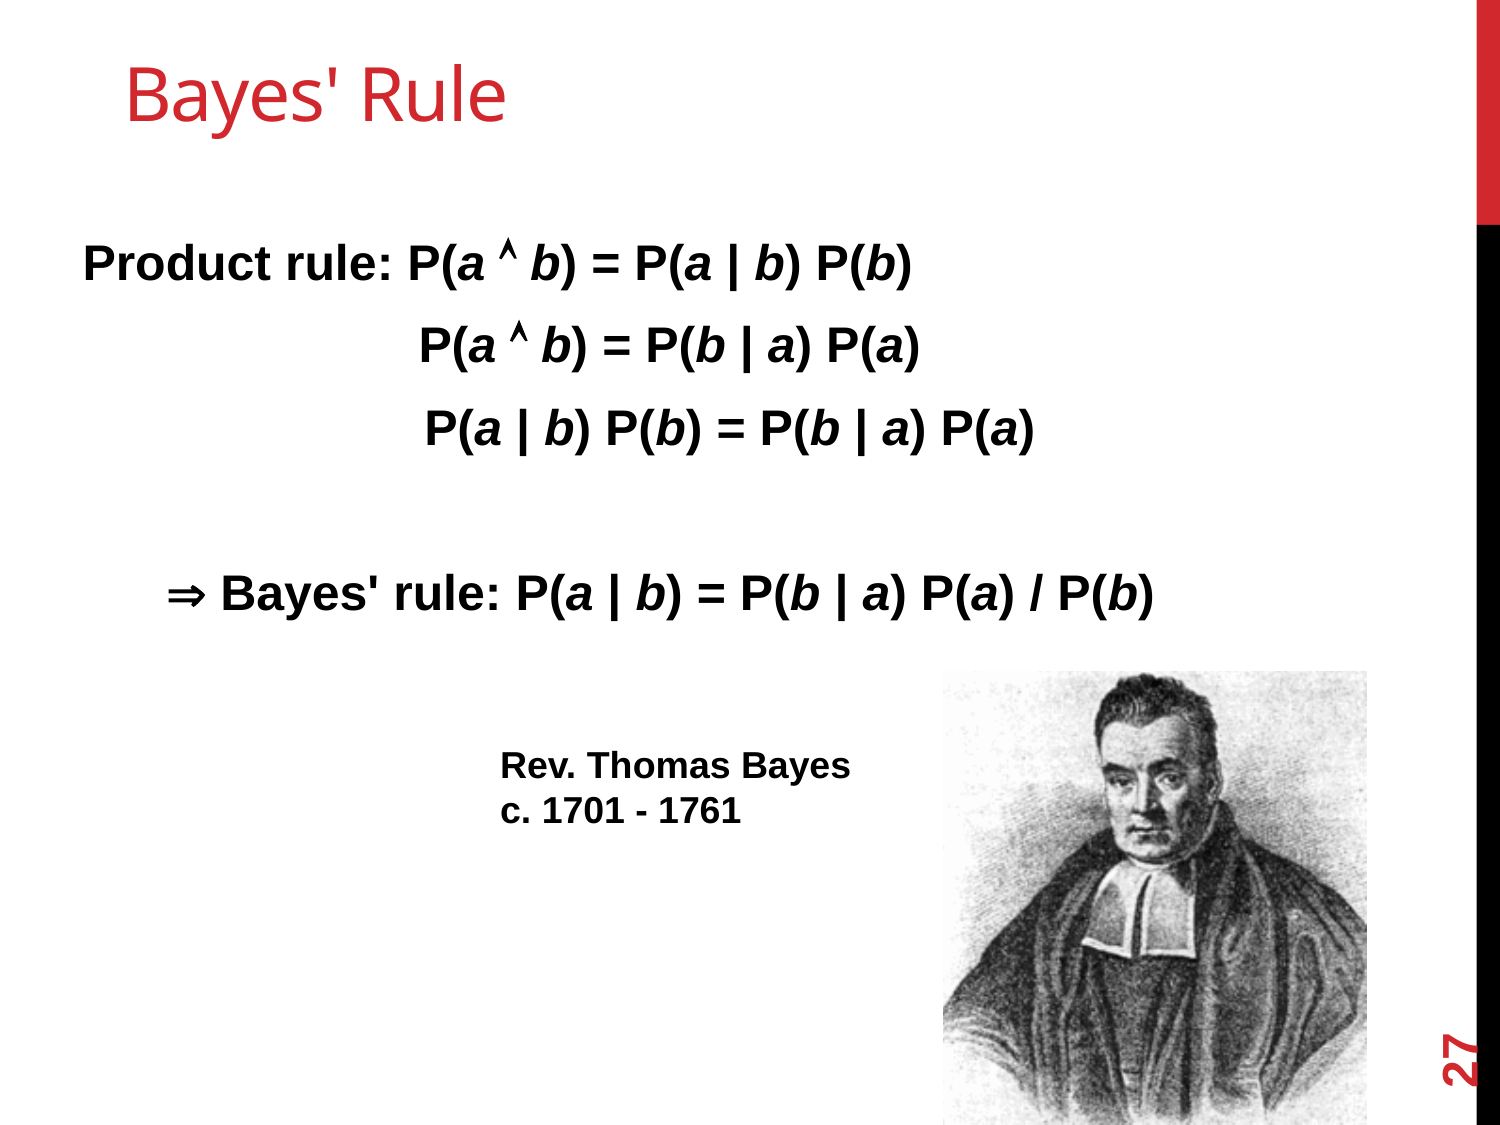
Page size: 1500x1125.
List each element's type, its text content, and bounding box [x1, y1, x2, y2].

slide_number 27 [1427, 887, 1488, 1104]
text_box Rev. Thomas Bayes c. 1701 - 1761 [485, 733, 941, 838]
list Product rule: P(a  b) = P(a | b) P(b) P(a  b) = P(b | a) P(a) P(a | b) P(b) = P(b | a) P(a)  Bayes' rule: P(a | b) = P(b | a) P(a) / P(b) [67, 222, 1428, 1015]
picture [943, 671, 1368, 1125]
title Bayes' Rule [108, 31, 1384, 144]
